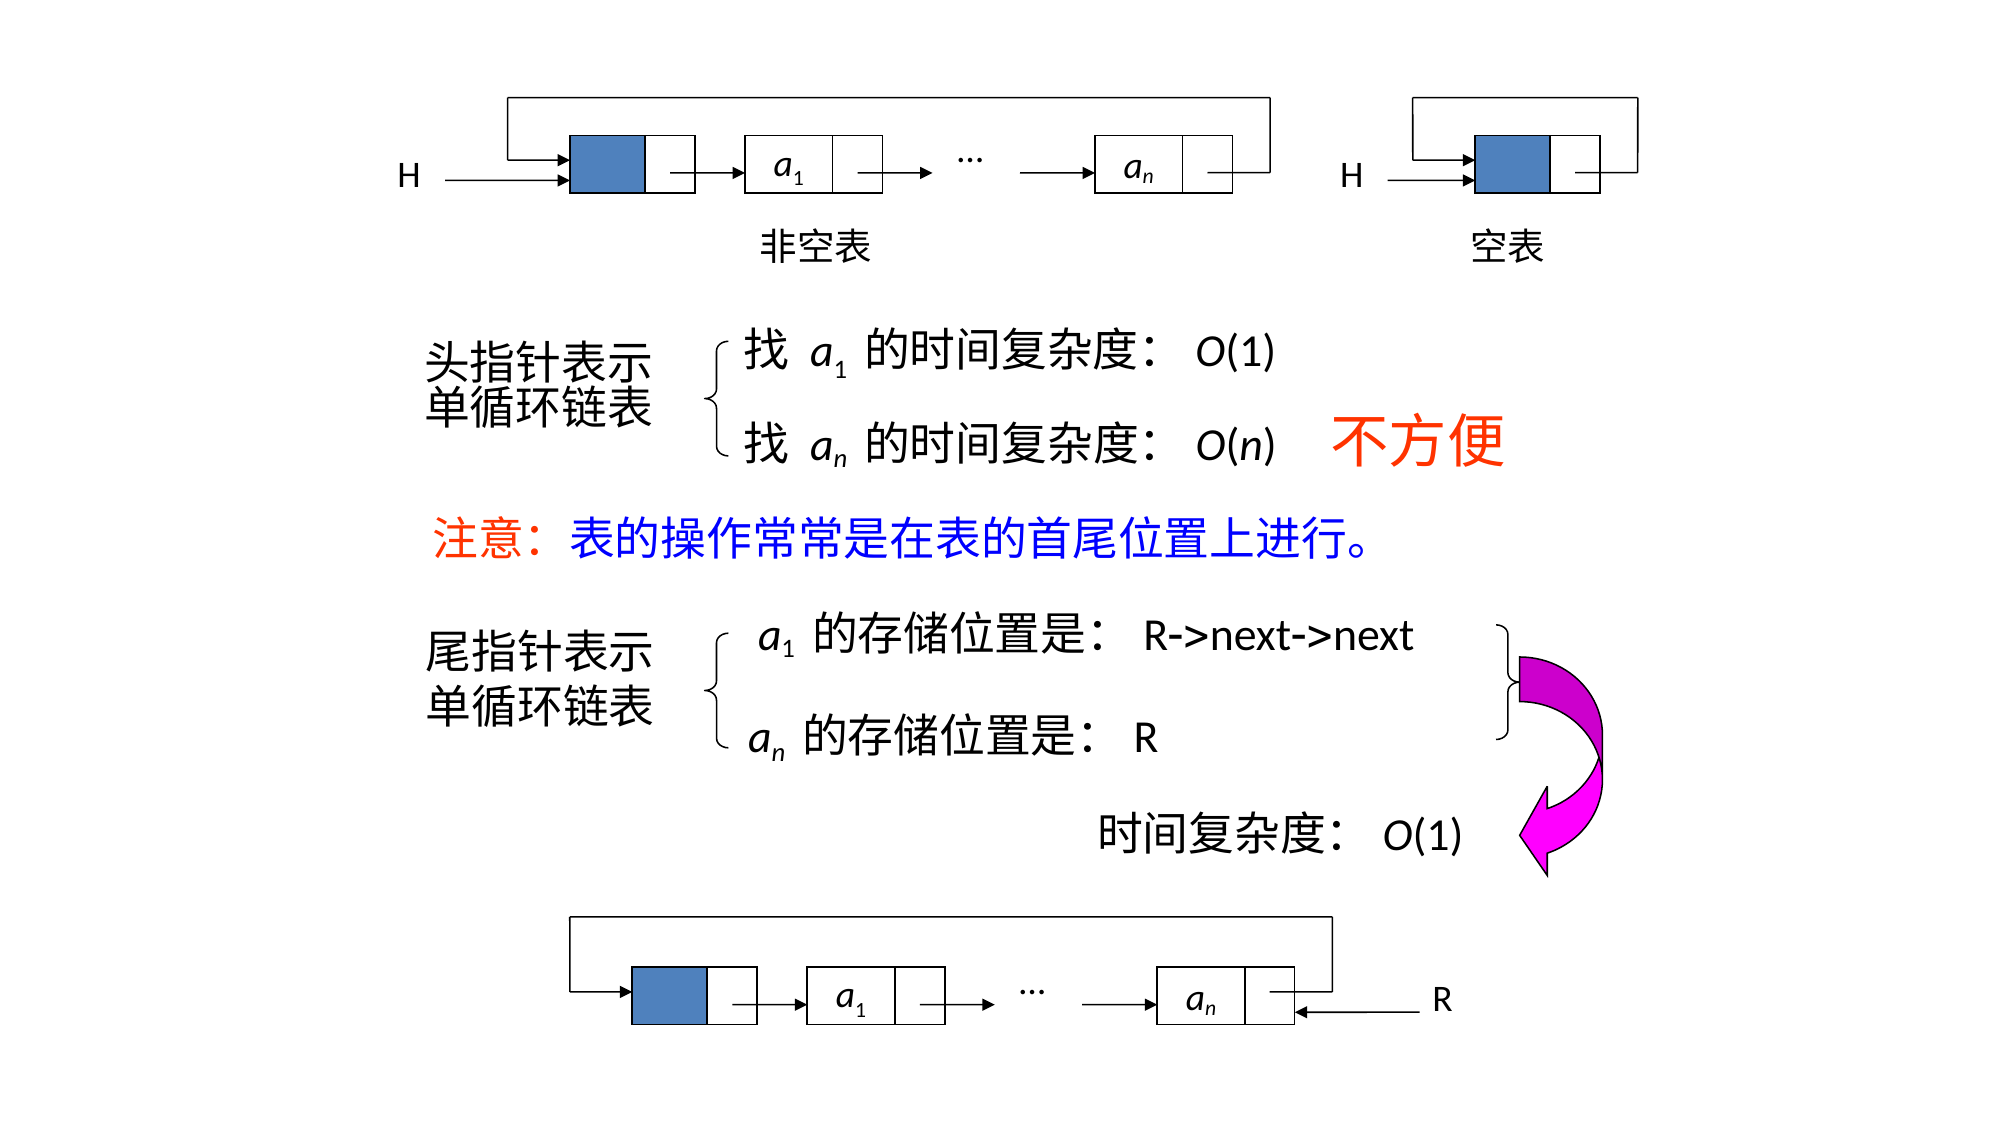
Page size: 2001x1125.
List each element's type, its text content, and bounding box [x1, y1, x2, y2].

text_box an [1095, 135, 1182, 193]
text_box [569, 916, 1477, 1028]
text_box [1550, 135, 1601, 193]
text_box 时间复杂度：O(1) [1082, 812, 1540, 866]
text_box [883, 166, 933, 180]
text_box a1 的存储位置是：Rnextnext [743, 585, 1440, 671]
text_box 非空表 [744, 215, 970, 276]
text_box 注意：表的操作常常是在表的首尾位置上进行。 [417, 491, 1429, 573]
text_box [1475, 135, 1550, 193]
text_box 找 a1 的时间复杂度：O(1) [728, 314, 1355, 386]
text_box [1045, 166, 1096, 180]
text_box [704, 341, 729, 456]
text_box [1413, 153, 1476, 167]
text_box [570, 135, 645, 193]
text_box H [1325, 142, 1426, 203]
text_box [508, 153, 571, 167]
text_box … [942, 117, 1045, 178]
text_box [1519, 656, 1603, 876]
text_box [1426, 174, 1476, 187]
text_box a1 [744, 135, 832, 193]
text_box [704, 633, 729, 748]
text_box [645, 135, 696, 193]
text_box [1496, 624, 1519, 740]
text_box [1182, 135, 1233, 193]
text_box H [382, 142, 483, 203]
text_box 不方便 [1316, 397, 1534, 482]
text_box 找 an 的时间复杂度：O(n) [728, 420, 1316, 477]
text_box [832, 135, 883, 193]
text_box 尾指针表示 单循环链表 [411, 604, 680, 741]
text_box an 的存储位置是：R [733, 687, 1184, 774]
text_box 空表 [1437, 215, 1601, 276]
text_box 头指针表示 单循环链表 [409, 326, 726, 436]
text_box [696, 166, 746, 180]
text_box [483, 174, 571, 187]
